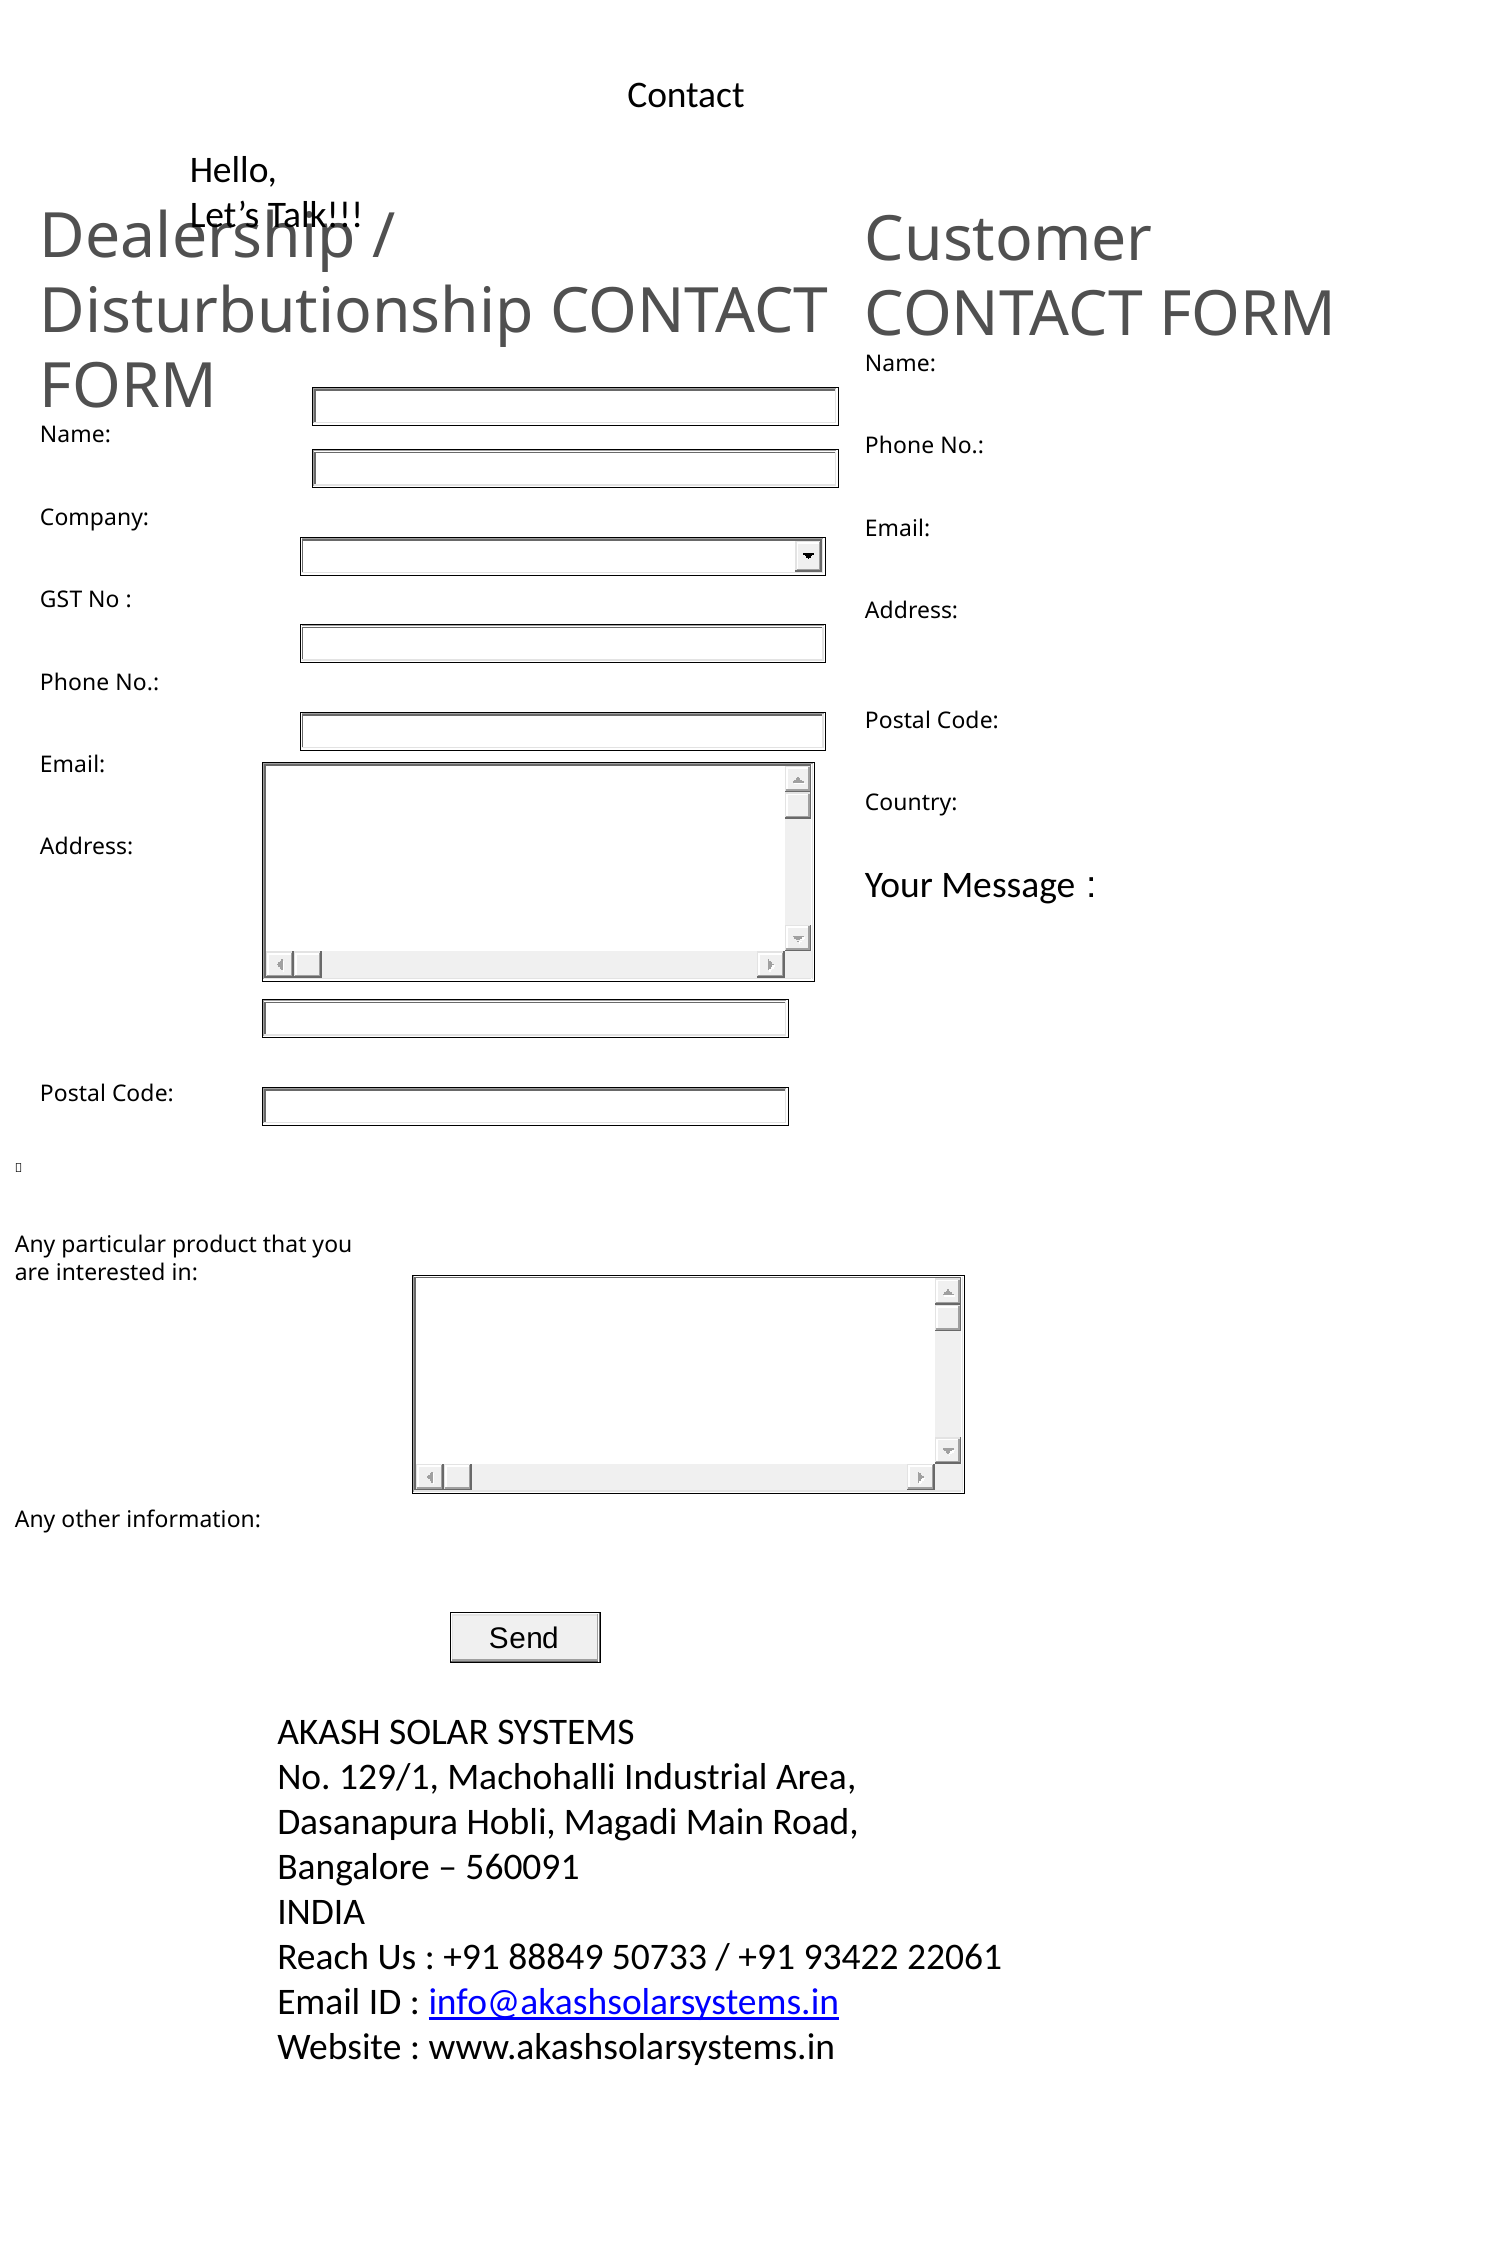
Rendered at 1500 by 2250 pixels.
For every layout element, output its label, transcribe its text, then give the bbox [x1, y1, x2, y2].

text_box Contact [612, 62, 863, 123]
text_box  Any particular product that you are interested in: Any other information: [0, 1152, 388, 1640]
text_box Customer CONTACT FORM Name: Phone No.: Email: Address: Postal Code: Country: Your Message : [849, 198, 1425, 951]
text_box AKASH SOLAR SYSTEMS No. 129/1, Machohalli Industrial Area, Dasanapura Hobli, Magadi Main Road, Bangalore – 560091 INDIA Reach Us : +91 88849 50733 / +91 93422 22061 Email ID : info@akashsolarsystems.in Website : www.akashsolarsystems.in [262, 1699, 1050, 2075]
text_box Hello, Let’s Talk!!! [174, 137, 425, 243]
text_box Dealership / Disturbutionship CONTACT FORM Name: Company: GST No : Phone No.: Email: Address: Postal Code: Country: [24, 195, 863, 1234]
